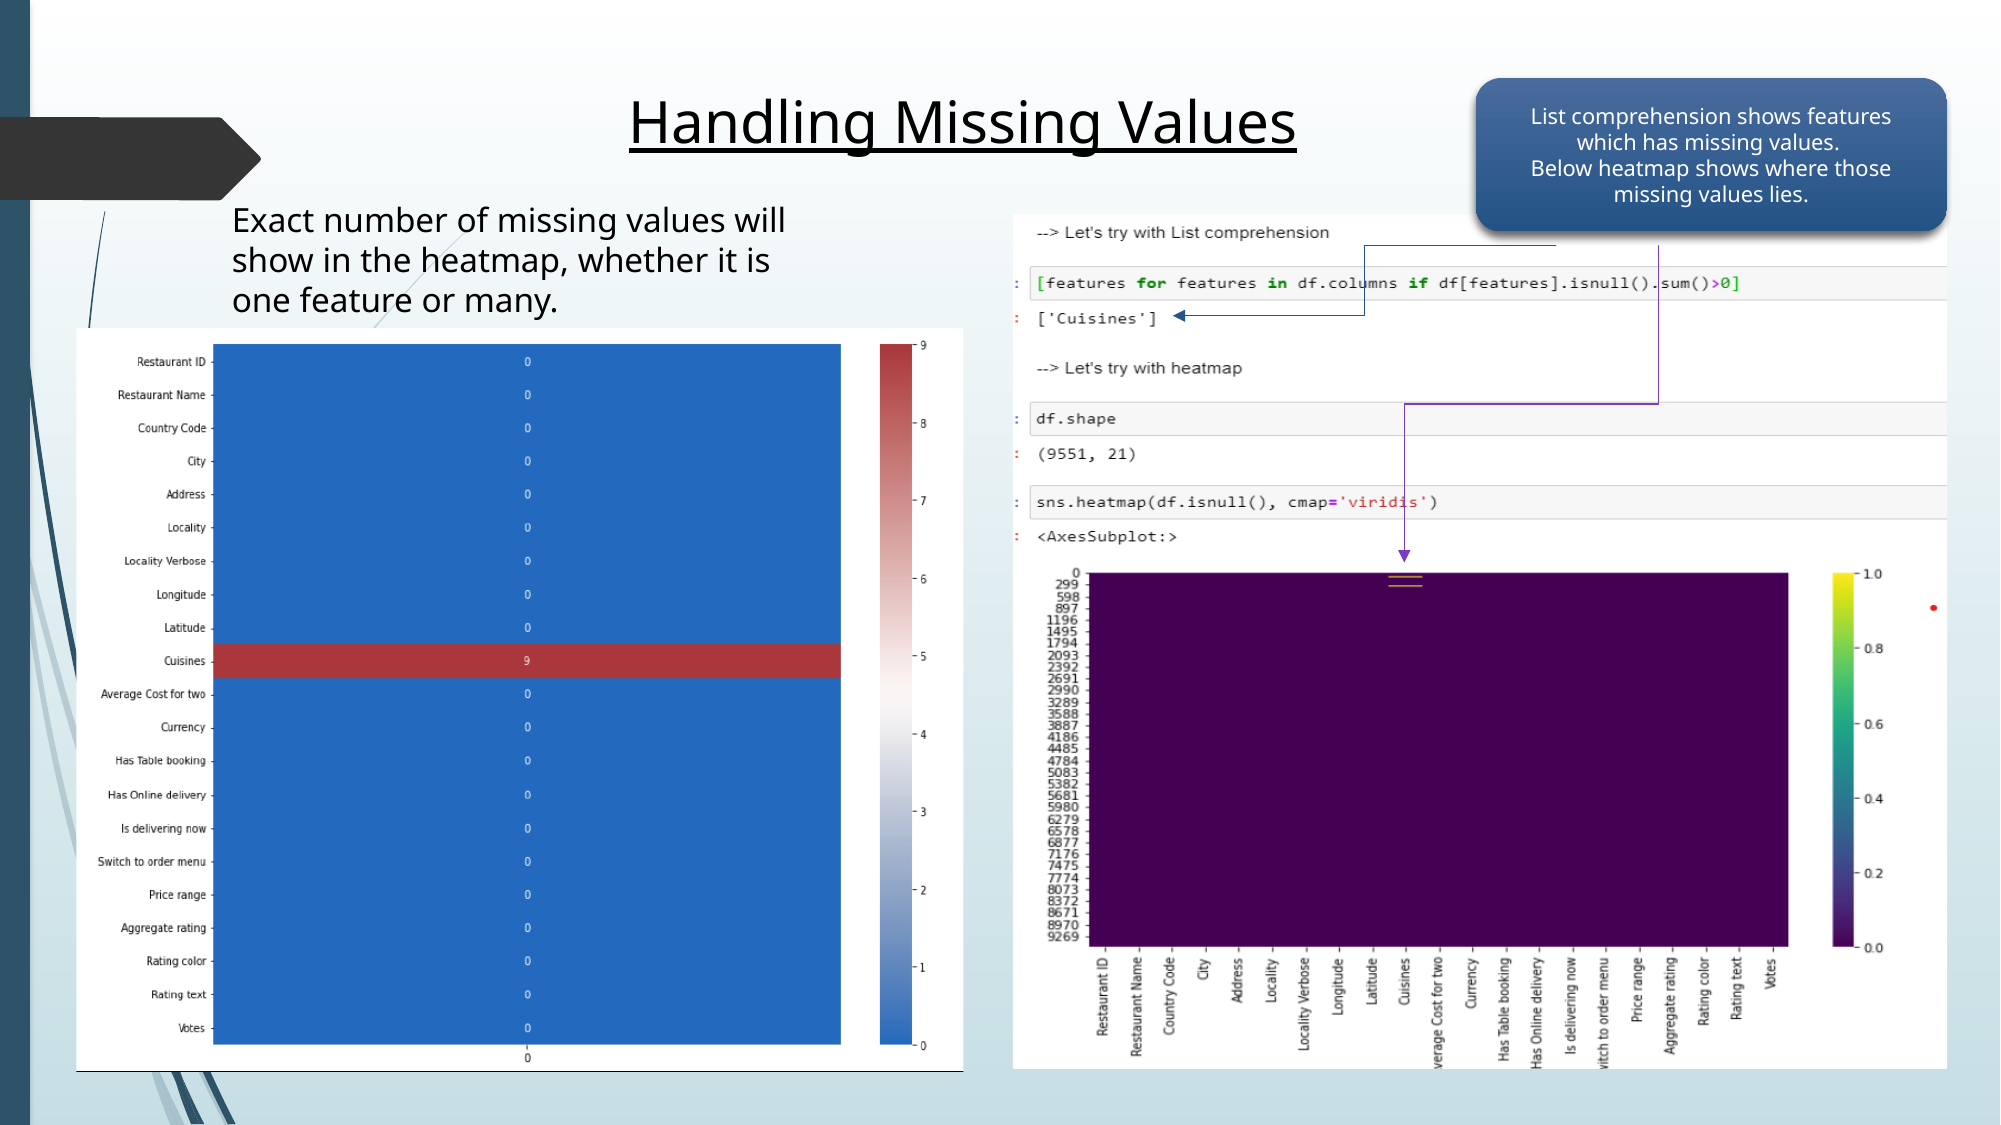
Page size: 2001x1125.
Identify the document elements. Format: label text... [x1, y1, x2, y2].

text_box Handling Missing Values [594, 77, 1332, 163]
text_box Exact number of missing values will show in the heatmap, whether it is one feature or many. [217, 192, 832, 327]
picture [76, 328, 964, 1072]
picture [1012, 213, 1948, 1069]
text_box List comprehension shows features which has missing values. Below heatmap shows where those missing values lies. [1475, 77, 1948, 213]
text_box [1372, 276, 1690, 532]
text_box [1172, 245, 1556, 316]
